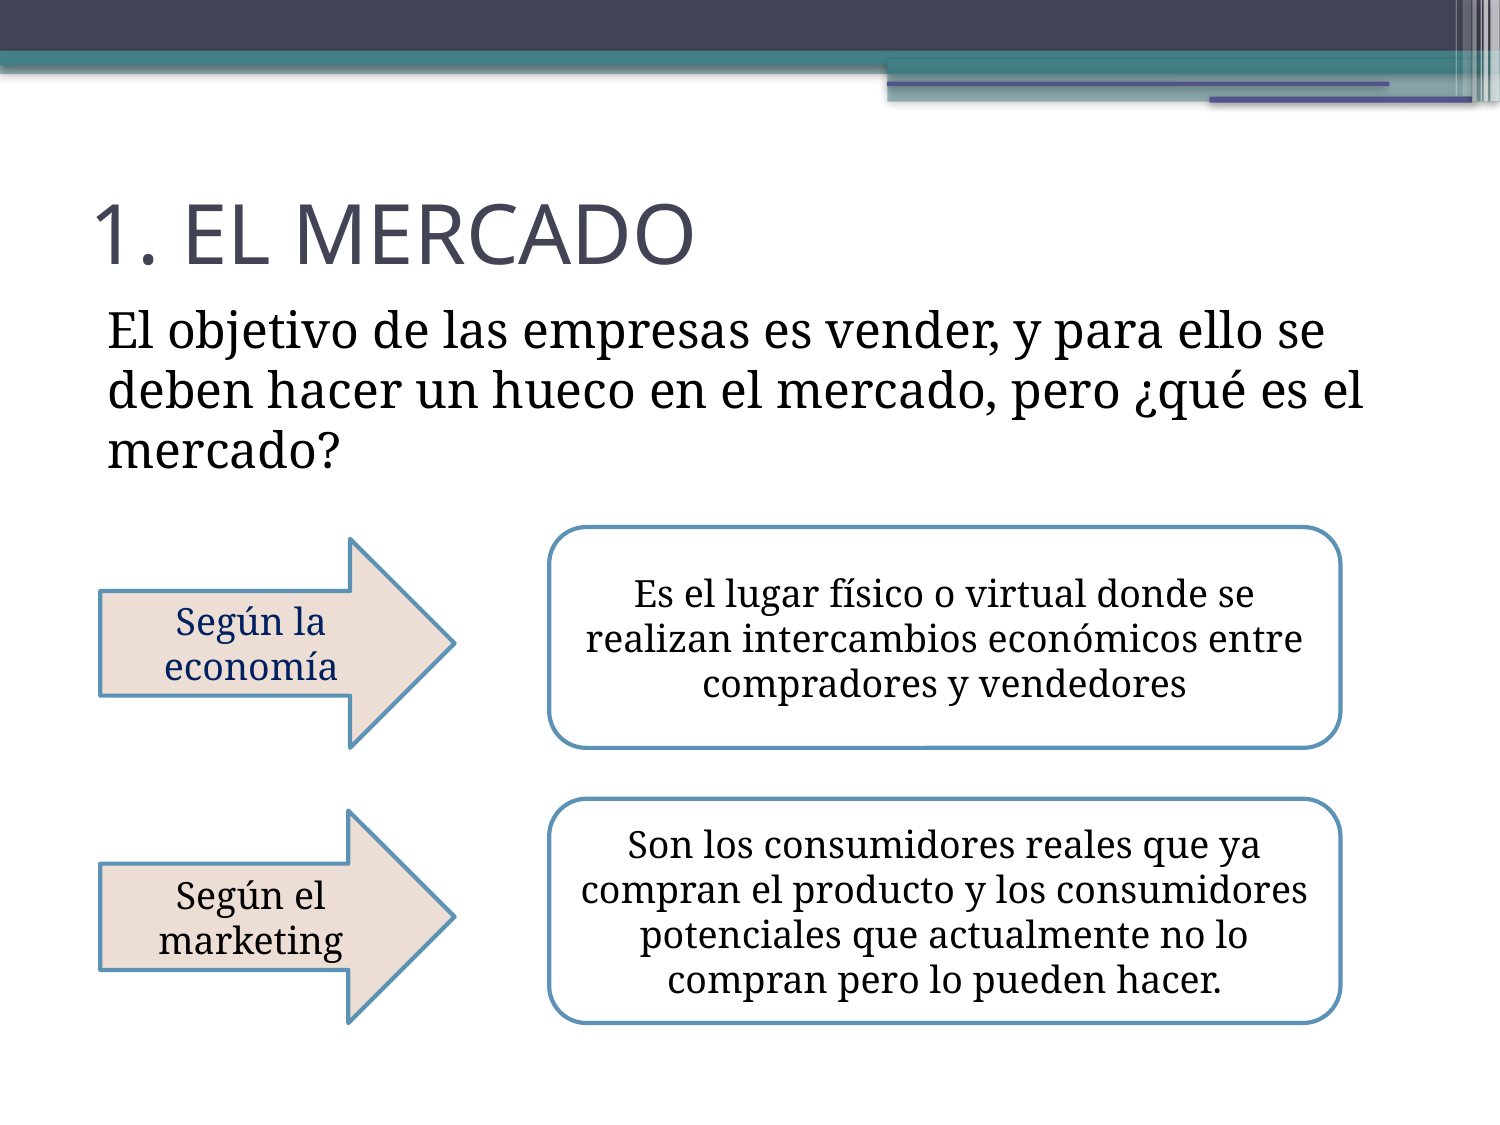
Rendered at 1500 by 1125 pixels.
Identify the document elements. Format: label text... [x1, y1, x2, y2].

text_box Según la economía [98, 536, 457, 750]
text_box Según el marketing [98, 808, 457, 1026]
text_box Es el lugar físico o virtual donde se realizan intercambios económicos entre compradores y vendedores [547, 524, 1343, 750]
text_box El objetivo de las empresas es vender, y para ello se deben hacer un hueco en el mercado, pero ¿qué es el mercado? [75, 290, 1425, 1079]
text_box 1. EL MERCADO [75, 160, 1425, 290]
text_box Son los consumidores reales que ya compran el producto y los consumidores potenciales que actualmente no lo compran pero lo pueden hacer. [547, 796, 1343, 1026]
